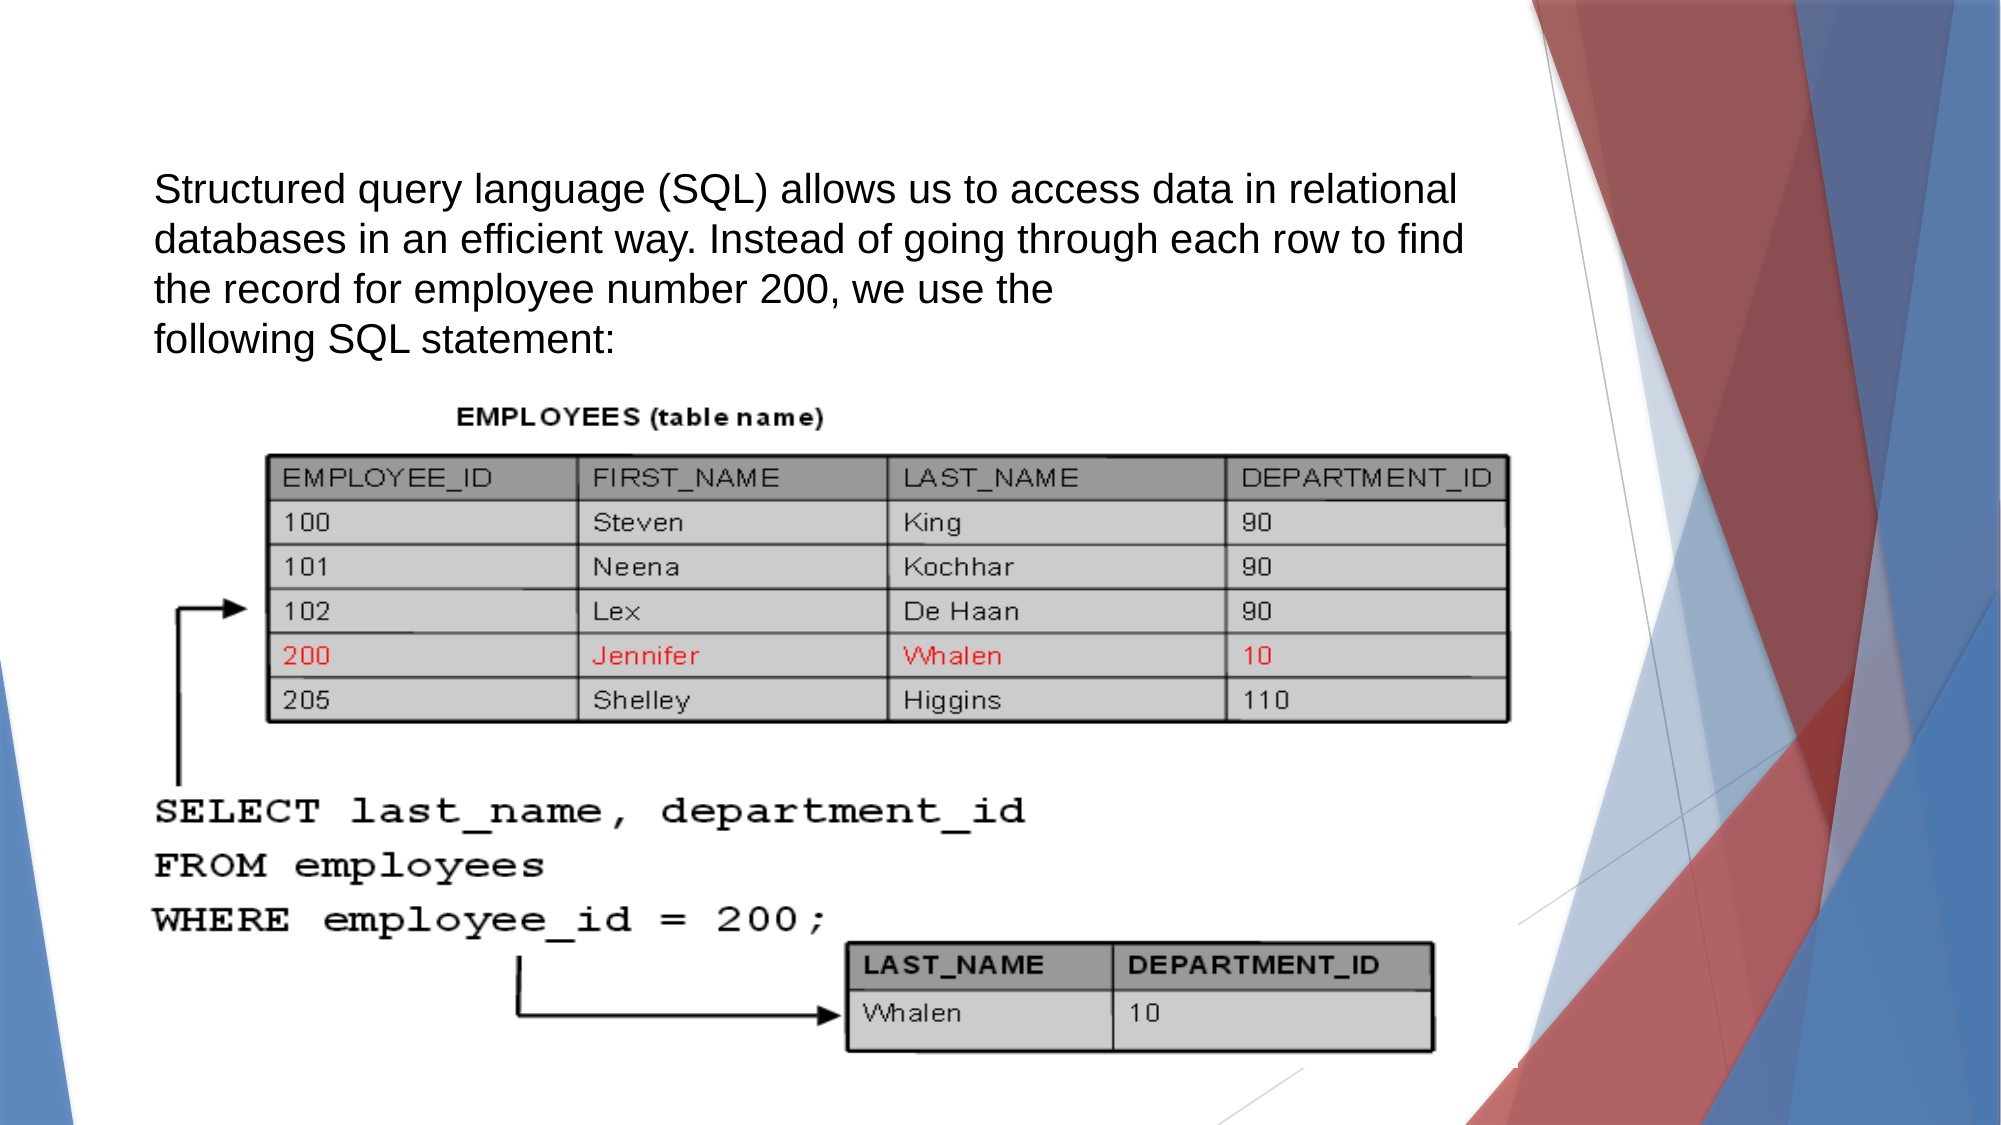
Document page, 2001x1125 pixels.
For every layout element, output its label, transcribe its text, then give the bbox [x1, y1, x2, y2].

picture [138, 402, 1518, 1069]
text_box Structured query language (SQL) allows us to access data in relational databases in an efficient way. Instead of going through each row to find the record for employee number 200, we use the following SQL statement: [138, 154, 1544, 370]
